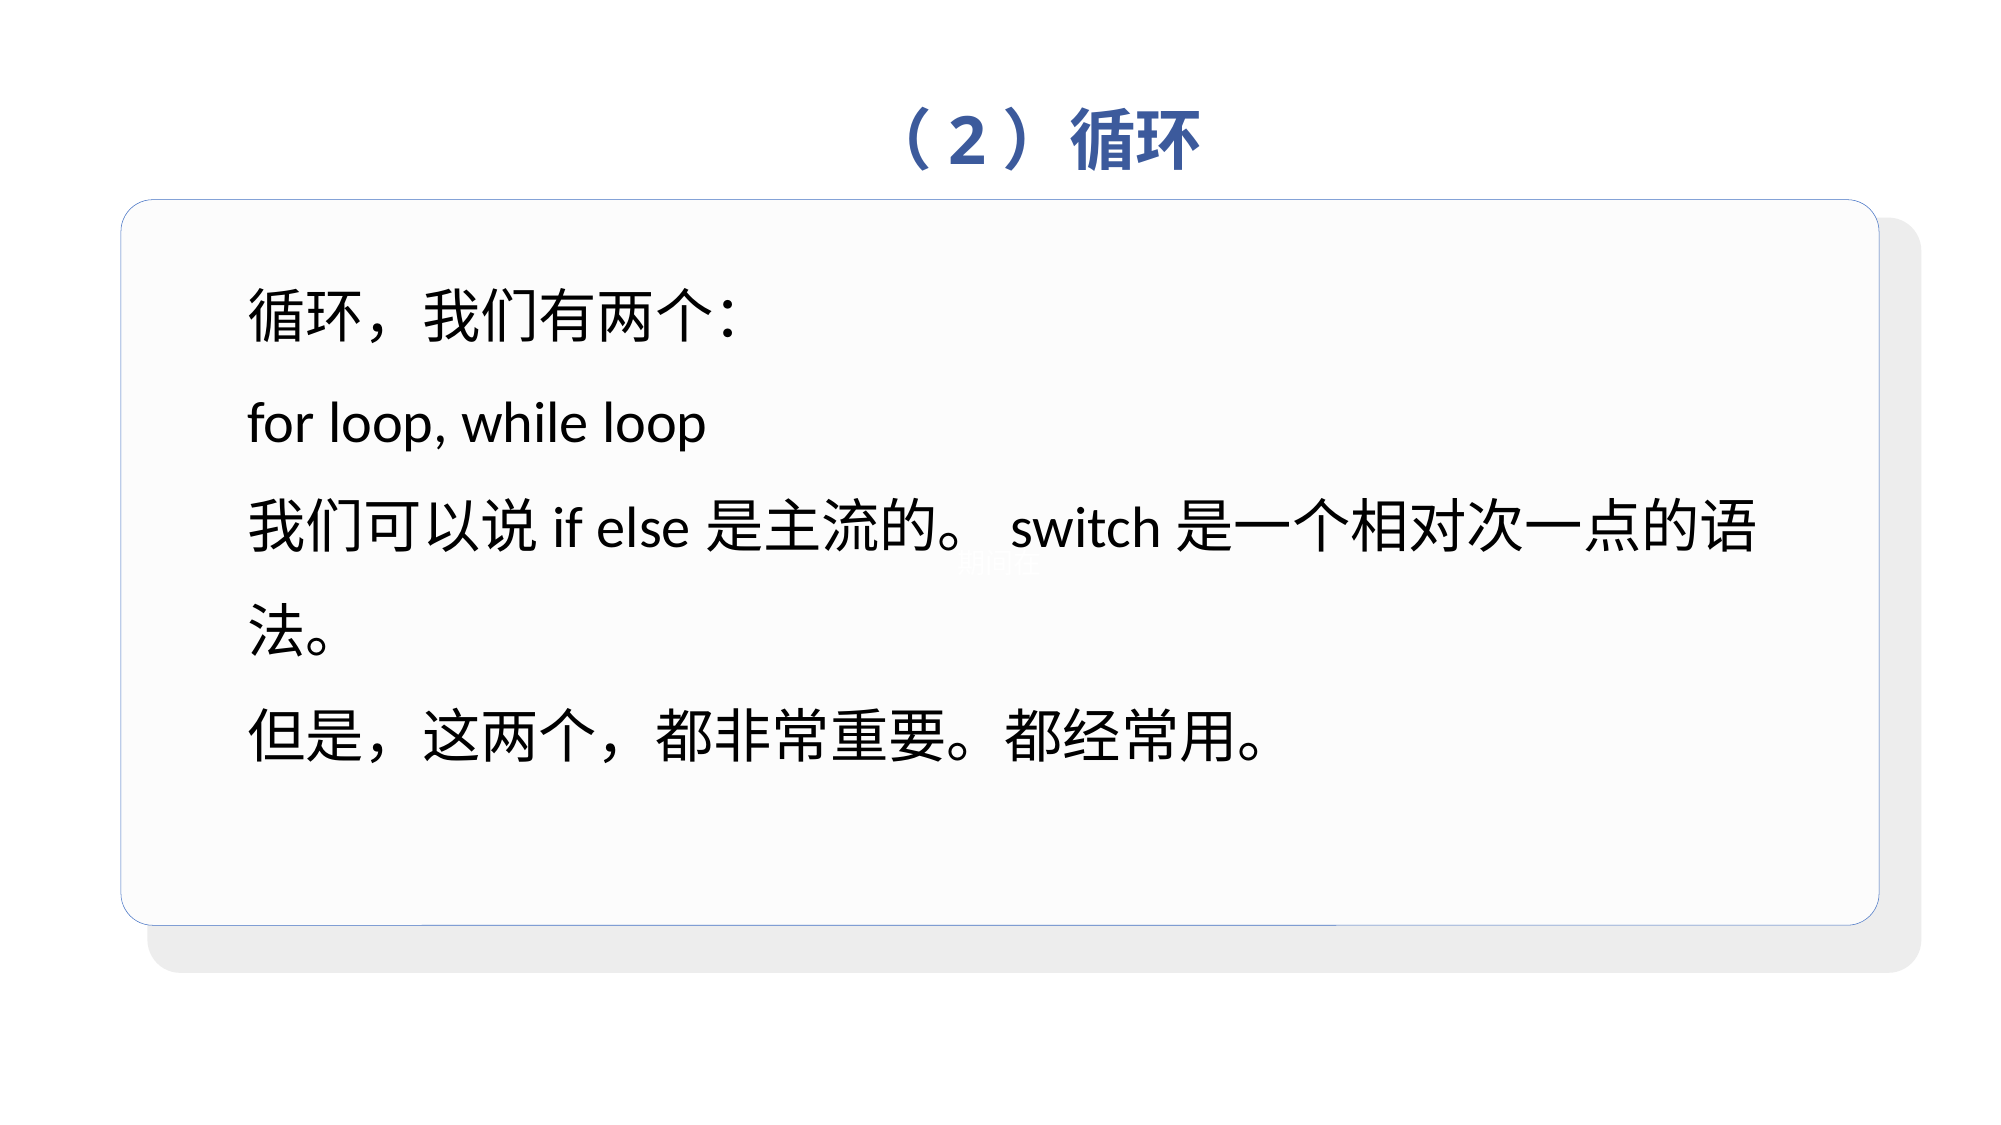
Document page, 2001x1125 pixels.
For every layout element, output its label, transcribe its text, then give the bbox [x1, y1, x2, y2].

text_box 循环，我们有两个： for loop, while loop 我们可以说if else是主流的。switch是一个相对次一点的语法。 但是，这两个，都非常重要。都经常用。 [232, 236, 1779, 882]
text_box （2）循环 [539, 51, 1530, 186]
text_box 期间在 [119, 198, 1881, 927]
text_box [146, 216, 1923, 974]
